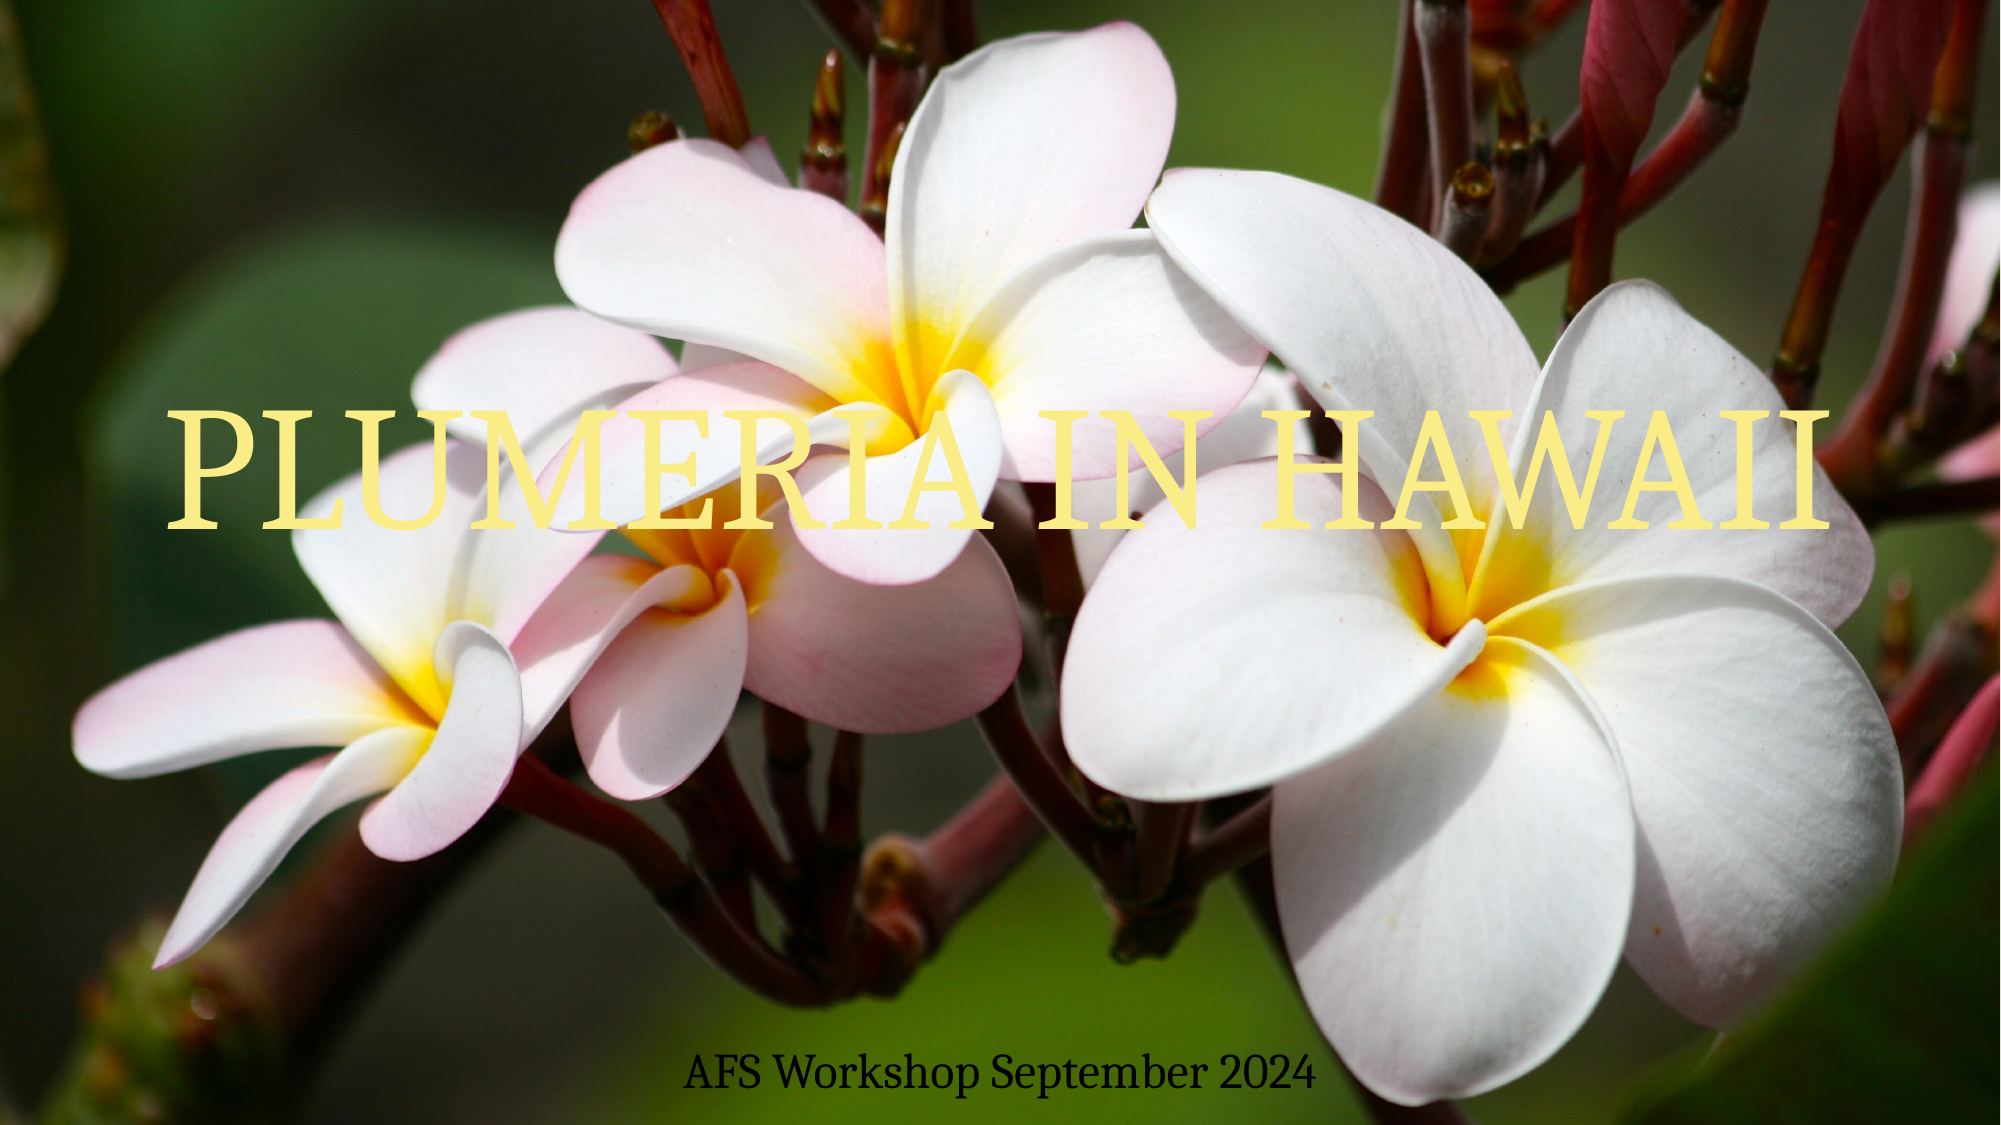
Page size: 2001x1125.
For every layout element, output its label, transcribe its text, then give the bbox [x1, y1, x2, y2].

picture [0, 0, 2001, 1125]
title PLUMERIA IN HAWAII [145, 184, 1855, 576]
subtitle AFS Workshop September 2024 [249, 1037, 1750, 1108]
